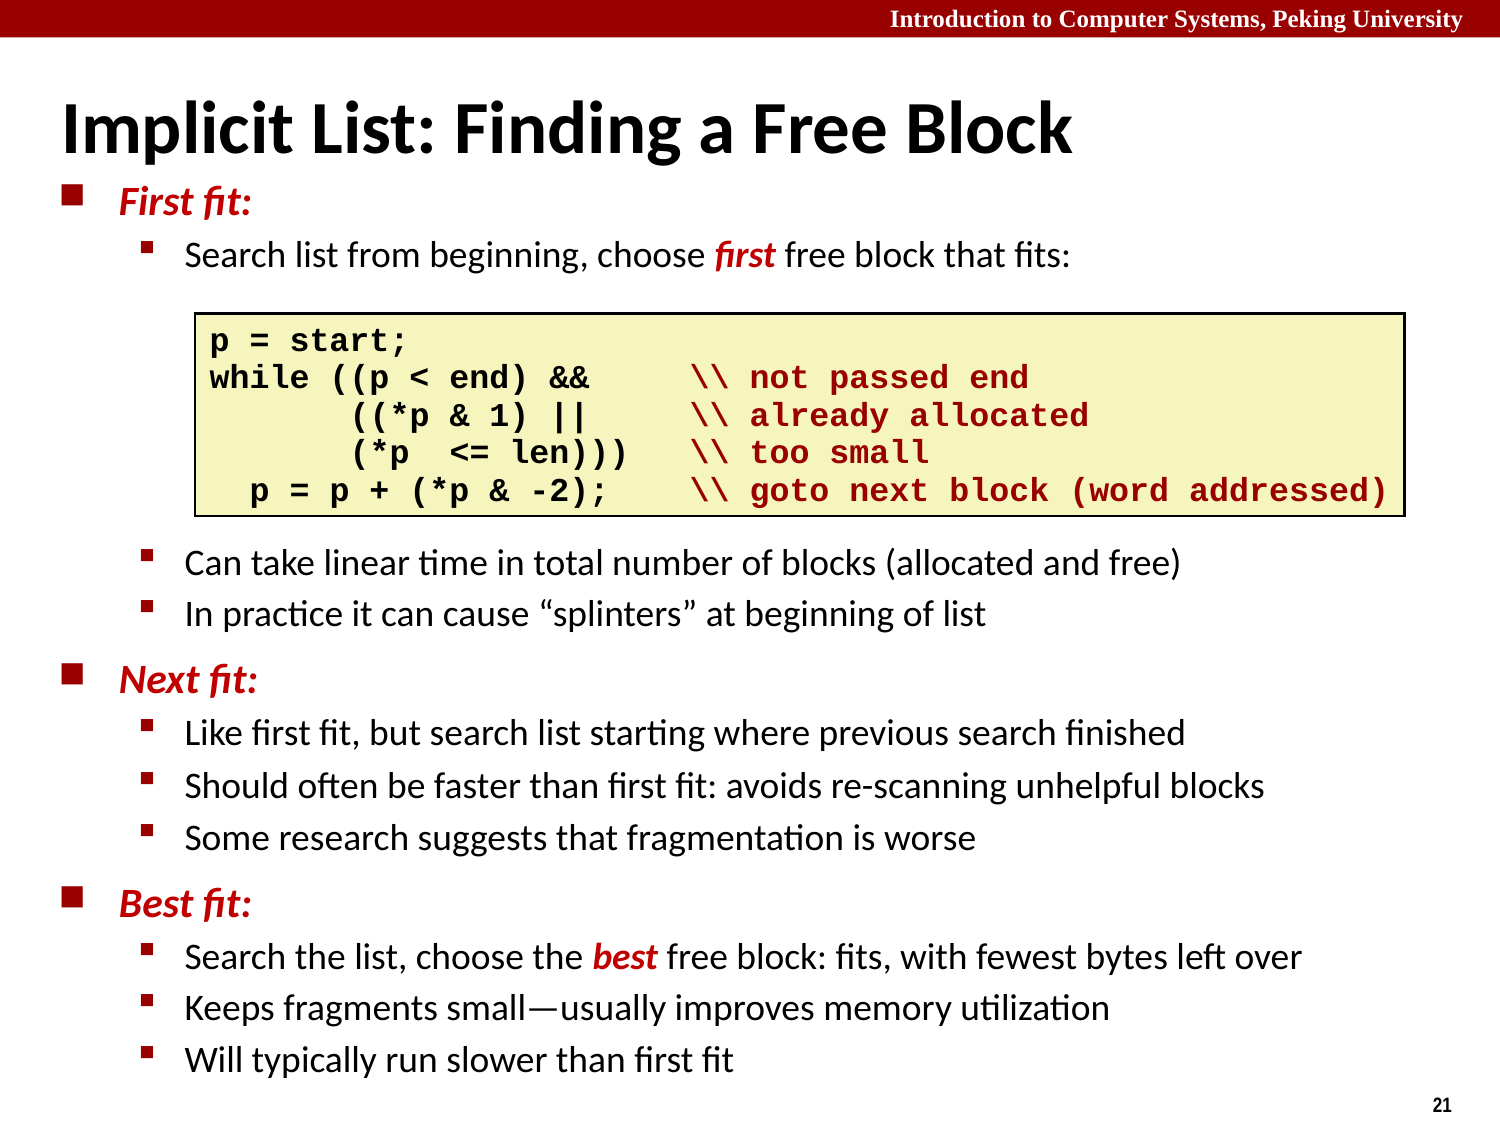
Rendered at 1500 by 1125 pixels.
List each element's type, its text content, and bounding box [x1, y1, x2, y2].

title Implicit List: Finding a Free Block [45, 76, 1359, 172]
text_box p = start; while ((p < end) && \\ not passed end ((*p & 1) || \\ already allocated (*p <= len))) \\ too small p = p + (*p & -2); \\ goto next block (word addressed) [194, 313, 1405, 517]
list First fit: Search list from beginning, choose first free block that fits: Can take linear time in total number of blocks (allocated and free) In practice it can cause “splinters” at beginning of list Next fit: Like first fit, but search list starting where previous search finished Should often be faster than first fit: avoids re-scanning unhelpful blocks Some research suggests that fragmentation is worse Best fit: Search the list, choose the best free block: fits, with fewest bytes left over Keeps fragments small—usually improves memory utilization Will typically run slower than first fit [47, 174, 1411, 1096]
